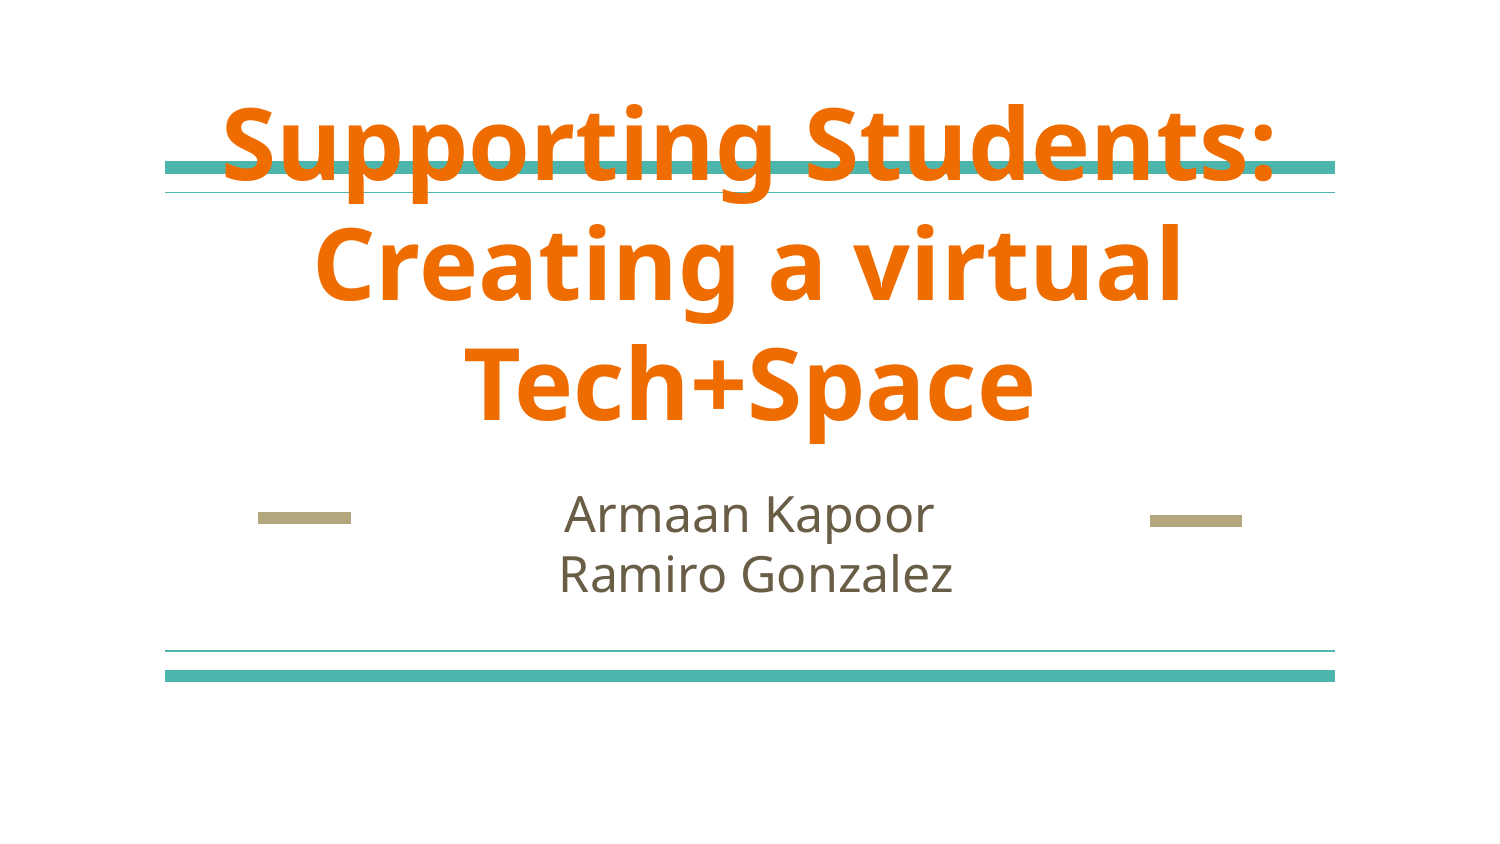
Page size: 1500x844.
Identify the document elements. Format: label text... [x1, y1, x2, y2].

title Supporting Students: Creating a virtual Tech+Space [164, 287, 1336, 456]
subtitle Armaan Kapoor Ramiro Gonzalez [350, 467, 1150, 598]
